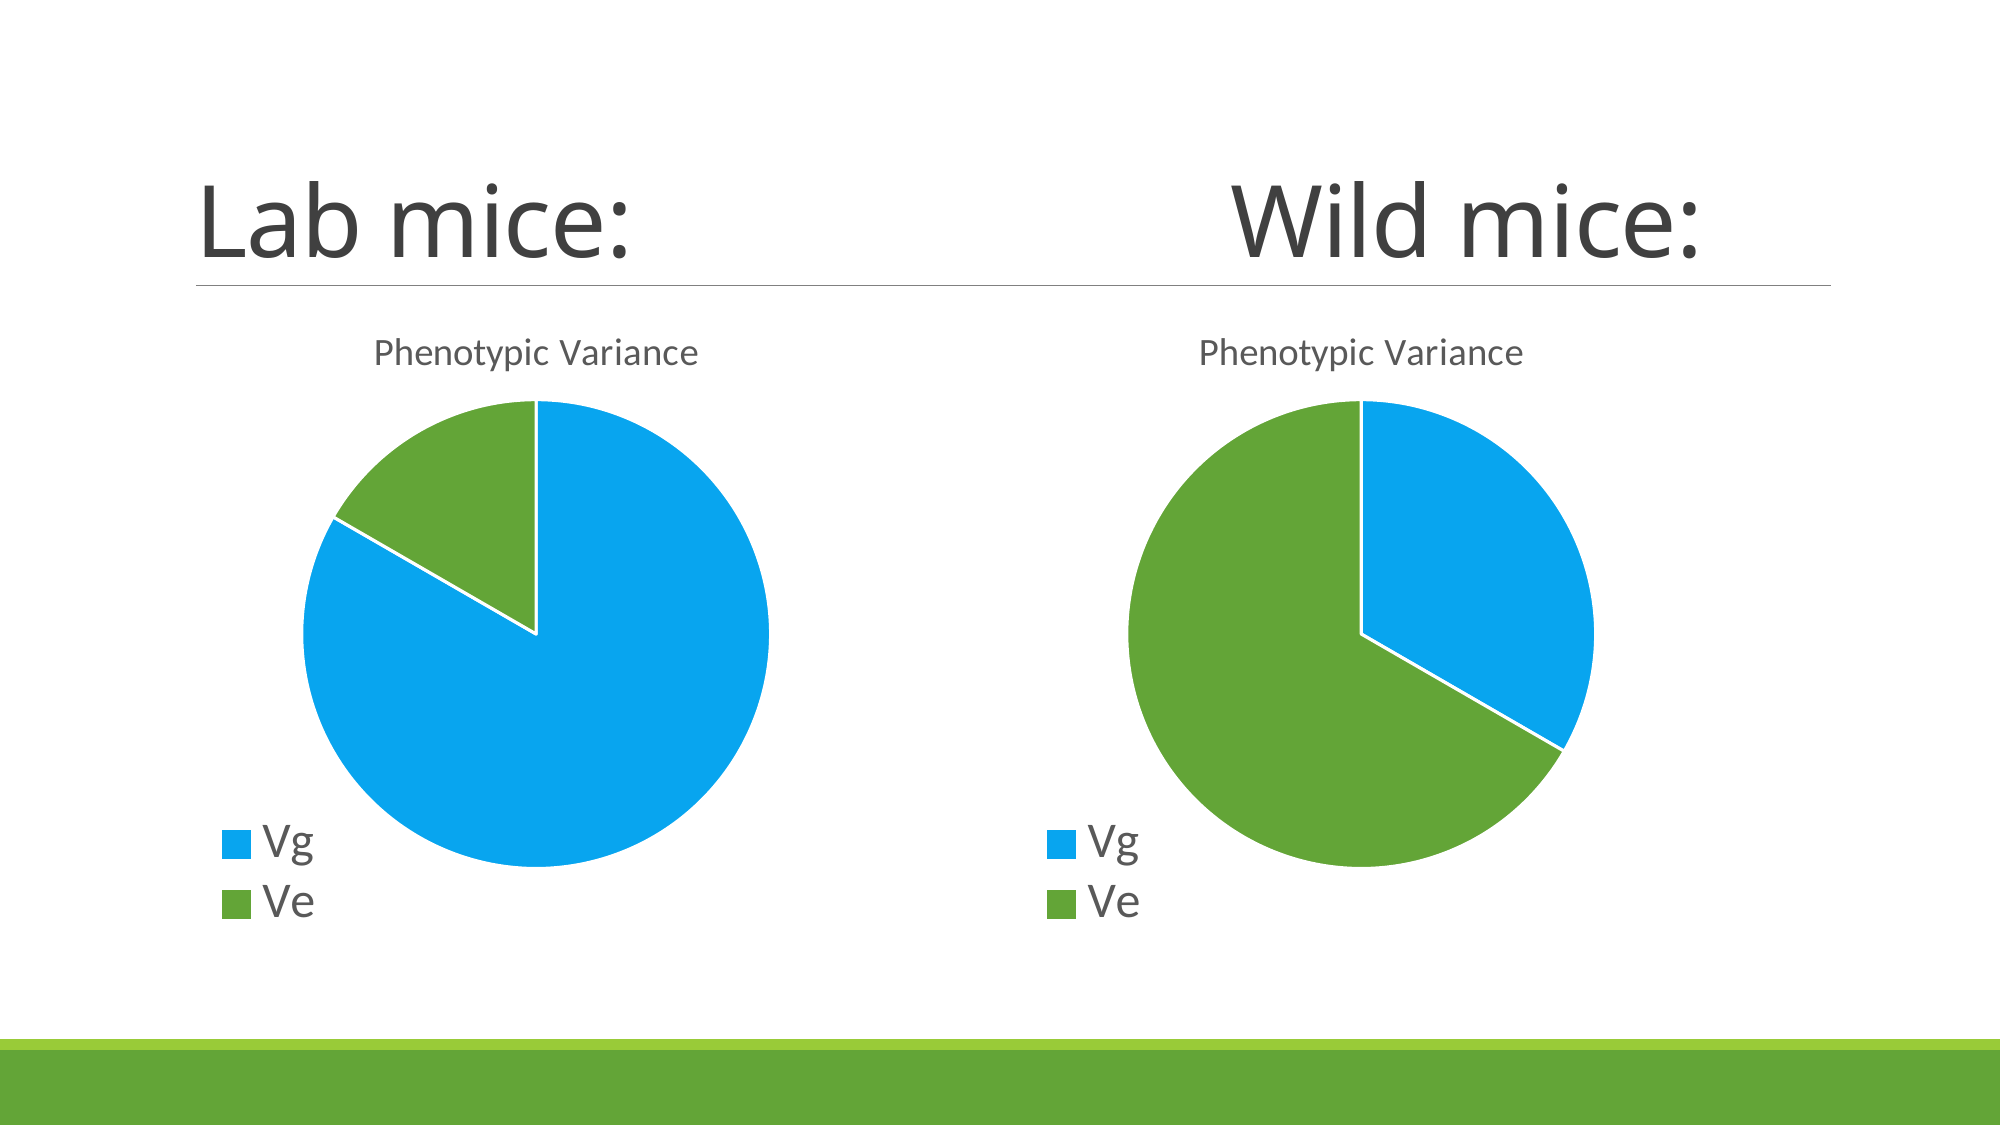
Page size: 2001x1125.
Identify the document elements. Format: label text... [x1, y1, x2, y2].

chart [179, 302, 893, 964]
title Lab mice: Wild mice: [180, 47, 1830, 285]
chart [1004, 302, 1718, 964]
